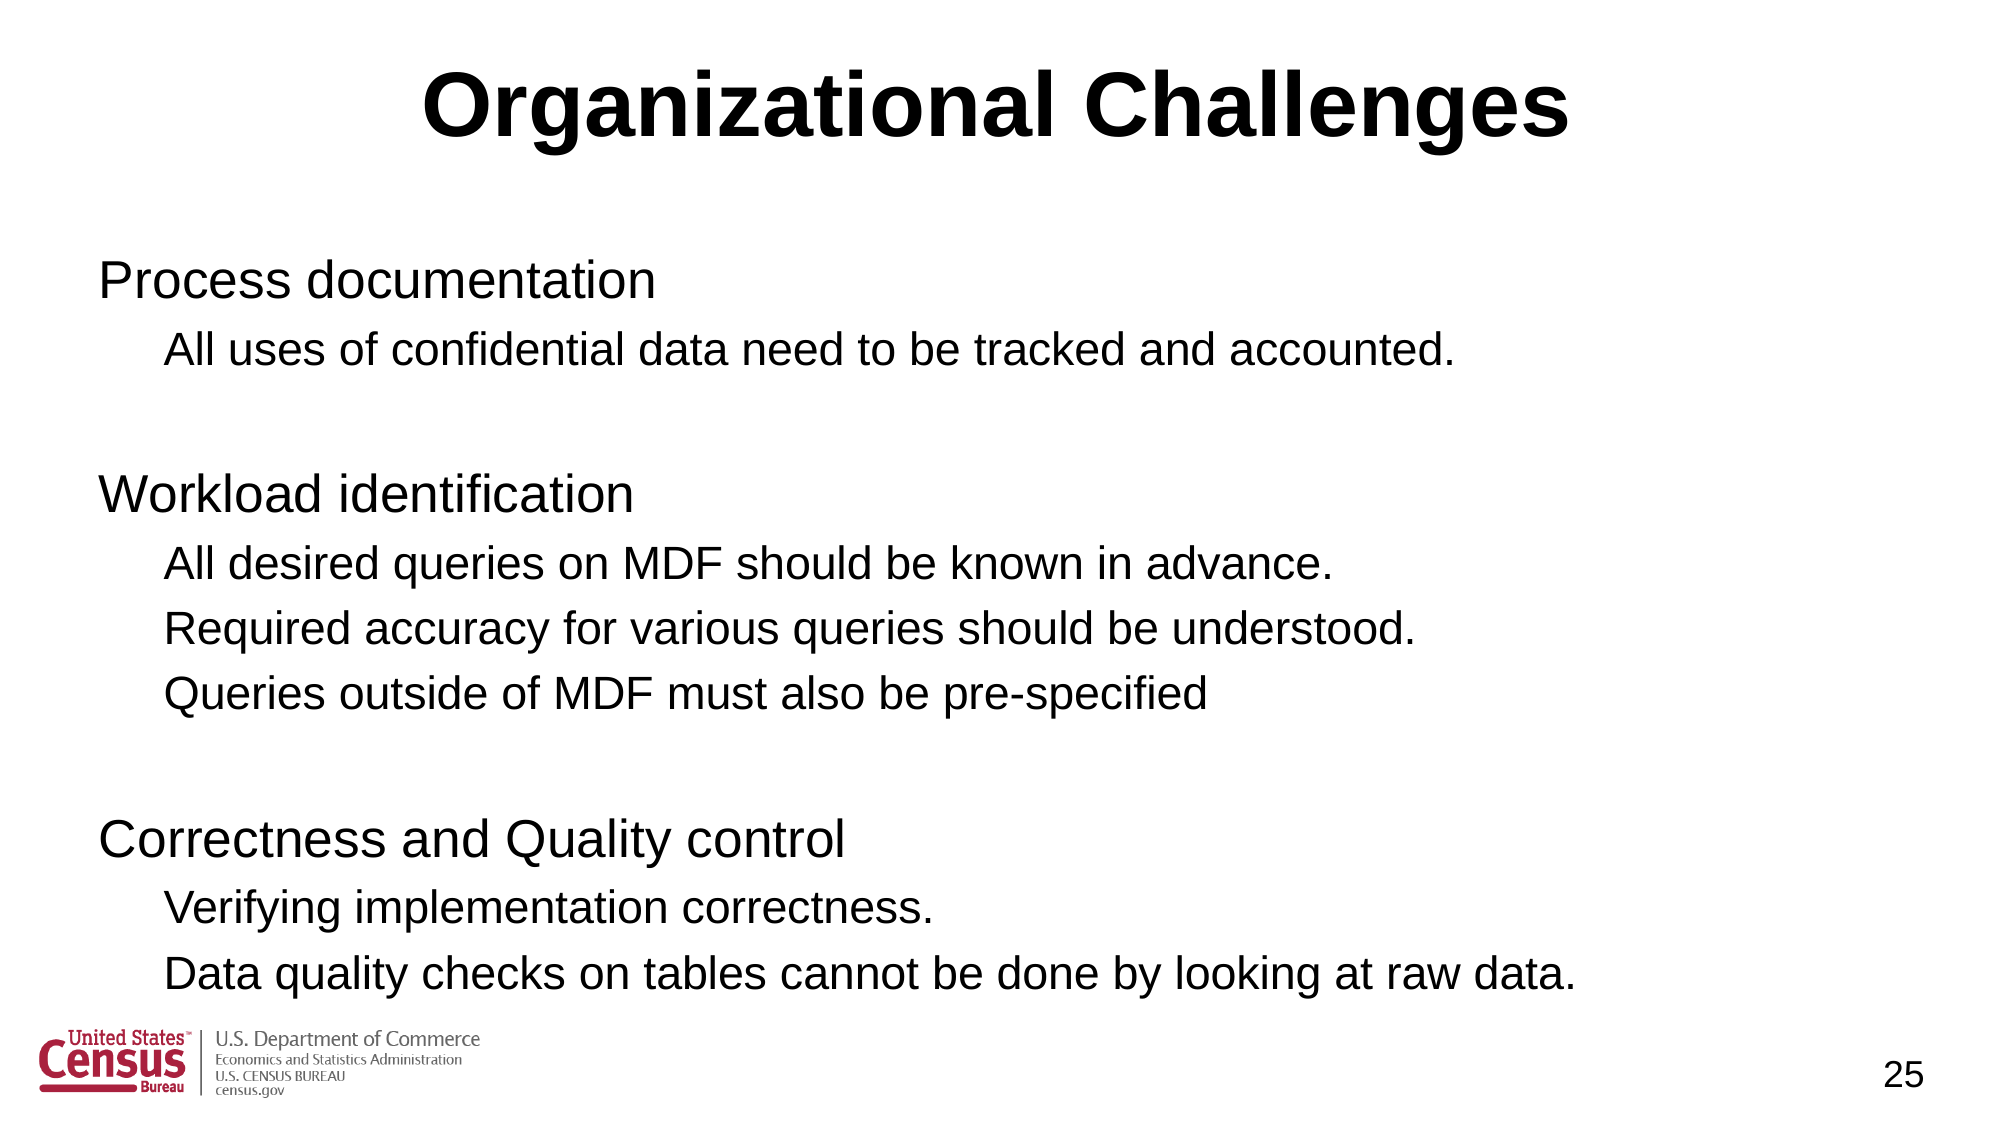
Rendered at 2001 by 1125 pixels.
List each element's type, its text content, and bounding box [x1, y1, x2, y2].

slide_number 25 [1514, 1042, 1940, 1102]
picture [0, 1022, 488, 1125]
list Process documentation All uses of confidential data need to be tracked and accounted. Workload identification All desired queries on MDF should be known in advance. Required accuracy for various queries should be understood. Queries outside of MDF must also be pre-specified Correctness and Quality control Verifying implementation correctness. Data quality checks on tables cannot be done by looking at raw data. [83, 237, 2000, 1014]
title Organizational Challenges [55, 0, 1940, 201]
